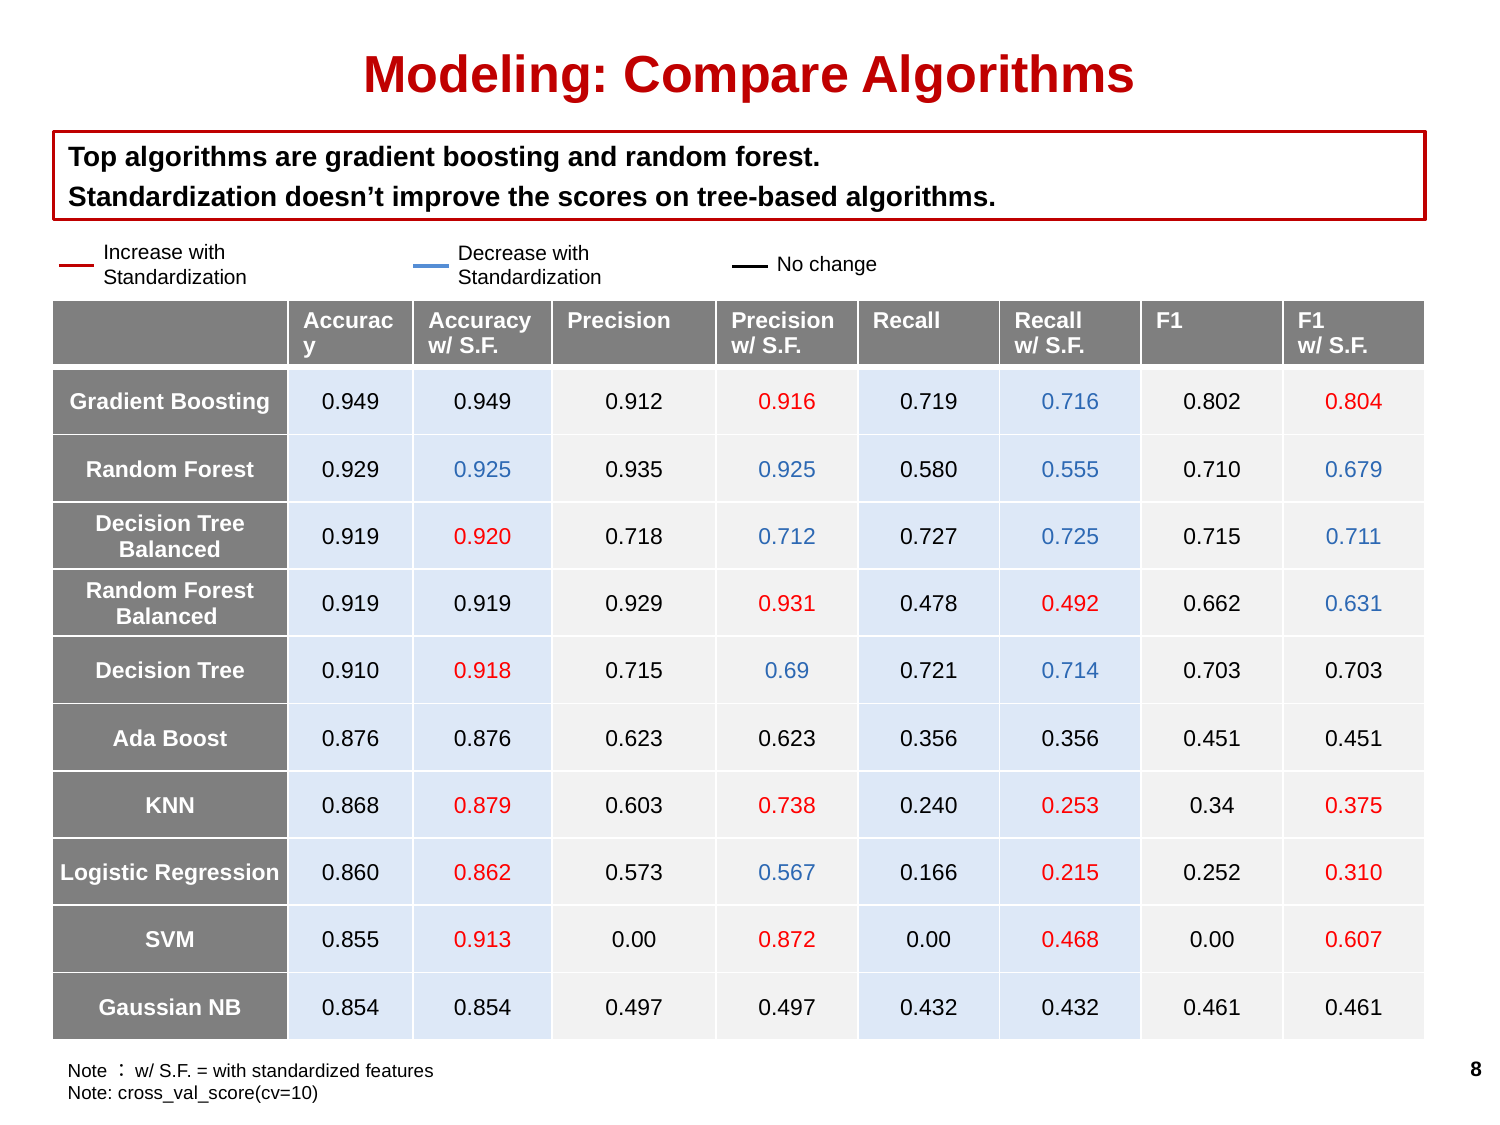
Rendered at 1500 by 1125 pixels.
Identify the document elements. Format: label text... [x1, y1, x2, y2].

table_cell 0.356 [1000, 704, 1140, 770]
table_cell 0.949 [414, 370, 551, 434]
text_box No change [761, 243, 1046, 290]
table_cell 0.468 [1000, 906, 1140, 972]
table_cell 0.375 [1284, 772, 1424, 837]
table_cell 0.166 [859, 839, 999, 904]
table_cell 0.240 [859, 772, 999, 837]
table_cell 0.862 [414, 839, 551, 904]
table_cell 0.919 [289, 503, 412, 568]
table_cell 0.432 [859, 973, 999, 1039]
table_cell 0.461 [1284, 973, 1424, 1039]
table_cell 0.929 [553, 570, 715, 635]
table_header Accuracy [289, 301, 412, 364]
list Top algorithms are gradient boosting and random forest. Standardization doesn’t improve the scores on tree-based algorithms. [52, 130, 1427, 221]
table_cell 0.725 [1000, 503, 1140, 568]
table_cell 0.916 [717, 370, 857, 434]
table_cell 0.920 [414, 503, 551, 568]
table_cell 0.910 [289, 637, 412, 703]
table_cell Decision Tree Balanced [53, 503, 287, 568]
table_cell 0.461 [1142, 973, 1282, 1039]
table_cell 0.918 [414, 637, 551, 703]
table_cell 0.719 [859, 370, 999, 434]
table_cell 0.727 [859, 503, 999, 568]
table_cell 0.855 [289, 906, 412, 972]
table_cell 0.931 [717, 570, 857, 635]
table_cell 0.603 [553, 772, 715, 837]
table_cell 0.555 [1000, 435, 1140, 501]
table_cell 0.925 [717, 435, 857, 501]
table_cell 0.712 [717, 503, 857, 568]
table_cell 0.714 [1000, 637, 1140, 703]
table_cell 0.703 [1284, 637, 1424, 703]
table_cell 0.868 [289, 772, 412, 837]
table_header F1 w/ S.F. [1284, 301, 1424, 364]
table_cell 0.912 [553, 370, 715, 434]
table_cell 0.715 [1142, 503, 1282, 568]
table_cell 0.432 [1000, 973, 1140, 1039]
table_cell 0.703 [1142, 637, 1282, 703]
table_header Recall w/ S.F. [1000, 301, 1140, 364]
table_cell Ada Boost [53, 704, 287, 770]
table_cell 0.919 [289, 570, 412, 635]
table_cell 0.00 [859, 906, 999, 972]
text_box Note：w/ S.F. = with standardized features Note: cross_val_score(cv=10) [53, 1051, 951, 1111]
table_cell 0.935 [553, 435, 715, 501]
table_cell 0.607 [1284, 906, 1424, 972]
table_cell 0.879 [414, 772, 551, 837]
table_header Precision w/ S.F. [717, 301, 857, 364]
table_cell 0.876 [414, 704, 551, 770]
table_cell 0.253 [1000, 772, 1140, 837]
table_cell 0.925 [414, 435, 551, 501]
table_cell 0.451 [1142, 704, 1282, 770]
table_cell Gradient Boosting [53, 370, 287, 434]
table_cell 0.492 [1000, 570, 1140, 635]
table_cell 0.679 [1284, 435, 1424, 501]
table_cell 0.738 [717, 772, 857, 837]
table_header F1 [1142, 301, 1282, 364]
table_cell 0.252 [1142, 839, 1282, 904]
table_header Precision [553, 301, 715, 364]
table_cell 0.00 [553, 906, 715, 972]
table_header Recall [859, 301, 999, 364]
table_cell KNN [53, 772, 287, 837]
text_box Decrease with Standardization [442, 231, 727, 278]
table_cell 0.876 [289, 704, 412, 770]
table_cell 0.497 [553, 973, 715, 1039]
table_cell 0.215 [1000, 839, 1140, 904]
table_cell 0.478 [859, 570, 999, 635]
table_cell 0.69 [717, 637, 857, 703]
table_cell Decision Tree [53, 637, 287, 703]
table_cell 0.623 [717, 704, 857, 770]
table_cell Gaussian NB [53, 973, 287, 1039]
table_cell 0.854 [289, 973, 412, 1039]
table_header [53, 301, 287, 364]
table_cell 0.860 [289, 839, 412, 904]
table_cell 0.716 [1000, 370, 1140, 434]
title Modeling: Compare Algorithms [75, 41, 1425, 101]
table_cell Random Forest Balanced [53, 570, 287, 635]
table_cell 0.567 [717, 839, 857, 904]
table_cell 0.802 [1142, 370, 1282, 434]
table_cell 0.310 [1284, 839, 1424, 904]
table_cell 0.718 [553, 503, 715, 568]
table_cell 0.711 [1284, 503, 1424, 568]
table_cell 0.929 [289, 435, 412, 501]
table_cell 0.715 [553, 637, 715, 703]
table_cell 0.631 [1284, 570, 1424, 635]
table_cell 0.00 [1142, 906, 1282, 972]
table_cell 0.854 [414, 973, 551, 1039]
table_cell 0.872 [717, 906, 857, 972]
table_cell 0.804 [1284, 370, 1424, 434]
table_cell 0.721 [859, 637, 999, 703]
table_cell 0.497 [717, 973, 857, 1039]
table_cell 0.662 [1142, 570, 1282, 635]
table_cell 0.949 [289, 370, 412, 434]
table_cell 0.919 [414, 570, 551, 635]
table_cell 0.913 [414, 906, 551, 972]
table_cell 0.623 [553, 704, 715, 770]
table_cell 0.356 [859, 704, 999, 770]
table_cell 0.573 [553, 839, 715, 904]
text_box Increase with Standardization [88, 231, 372, 278]
table_header Accuracy w/ S.F. [414, 301, 551, 364]
table_cell 0.451 [1284, 704, 1424, 770]
table_cell SVM [53, 906, 287, 972]
table_cell 0.580 [859, 435, 999, 501]
table_cell 0.710 [1142, 435, 1282, 501]
table_cell Random Forest [53, 435, 287, 501]
table_cell 0.34 [1142, 772, 1282, 837]
table_cell Logistic Regression [53, 839, 287, 904]
